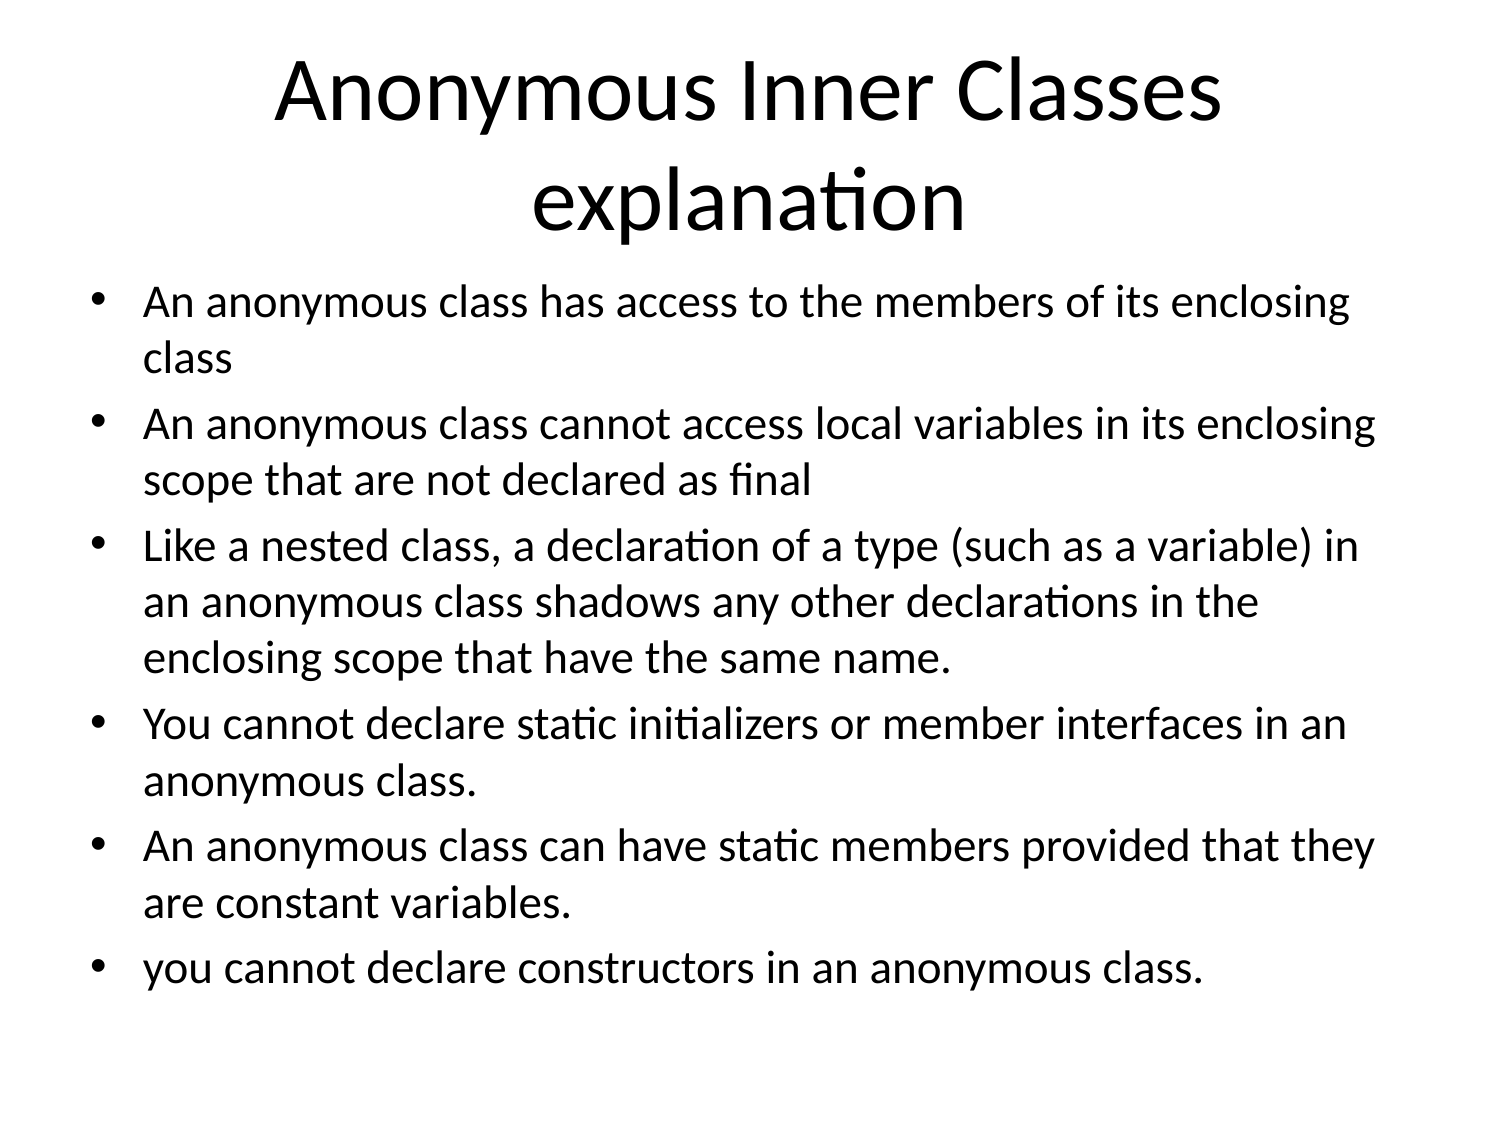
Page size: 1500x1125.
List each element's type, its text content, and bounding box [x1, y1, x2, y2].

title Anonymous Inner Classes explanation [75, 45, 1425, 233]
list An anonymous class has access to the members of its enclosing class An anonymous class cannot access local variables in its enclosing scope that are not declared as final Like a nested class, a declaration of a type (such as a variable) in an anonymous class shadows any other declarations in the enclosing scope that have the same name. You cannot declare static initializers or member interfaces in an anonymous class. An anonymous class can have static members provided that they are constant variables. you cannot declare constructors in an anonymous class. [75, 262, 1425, 1005]
